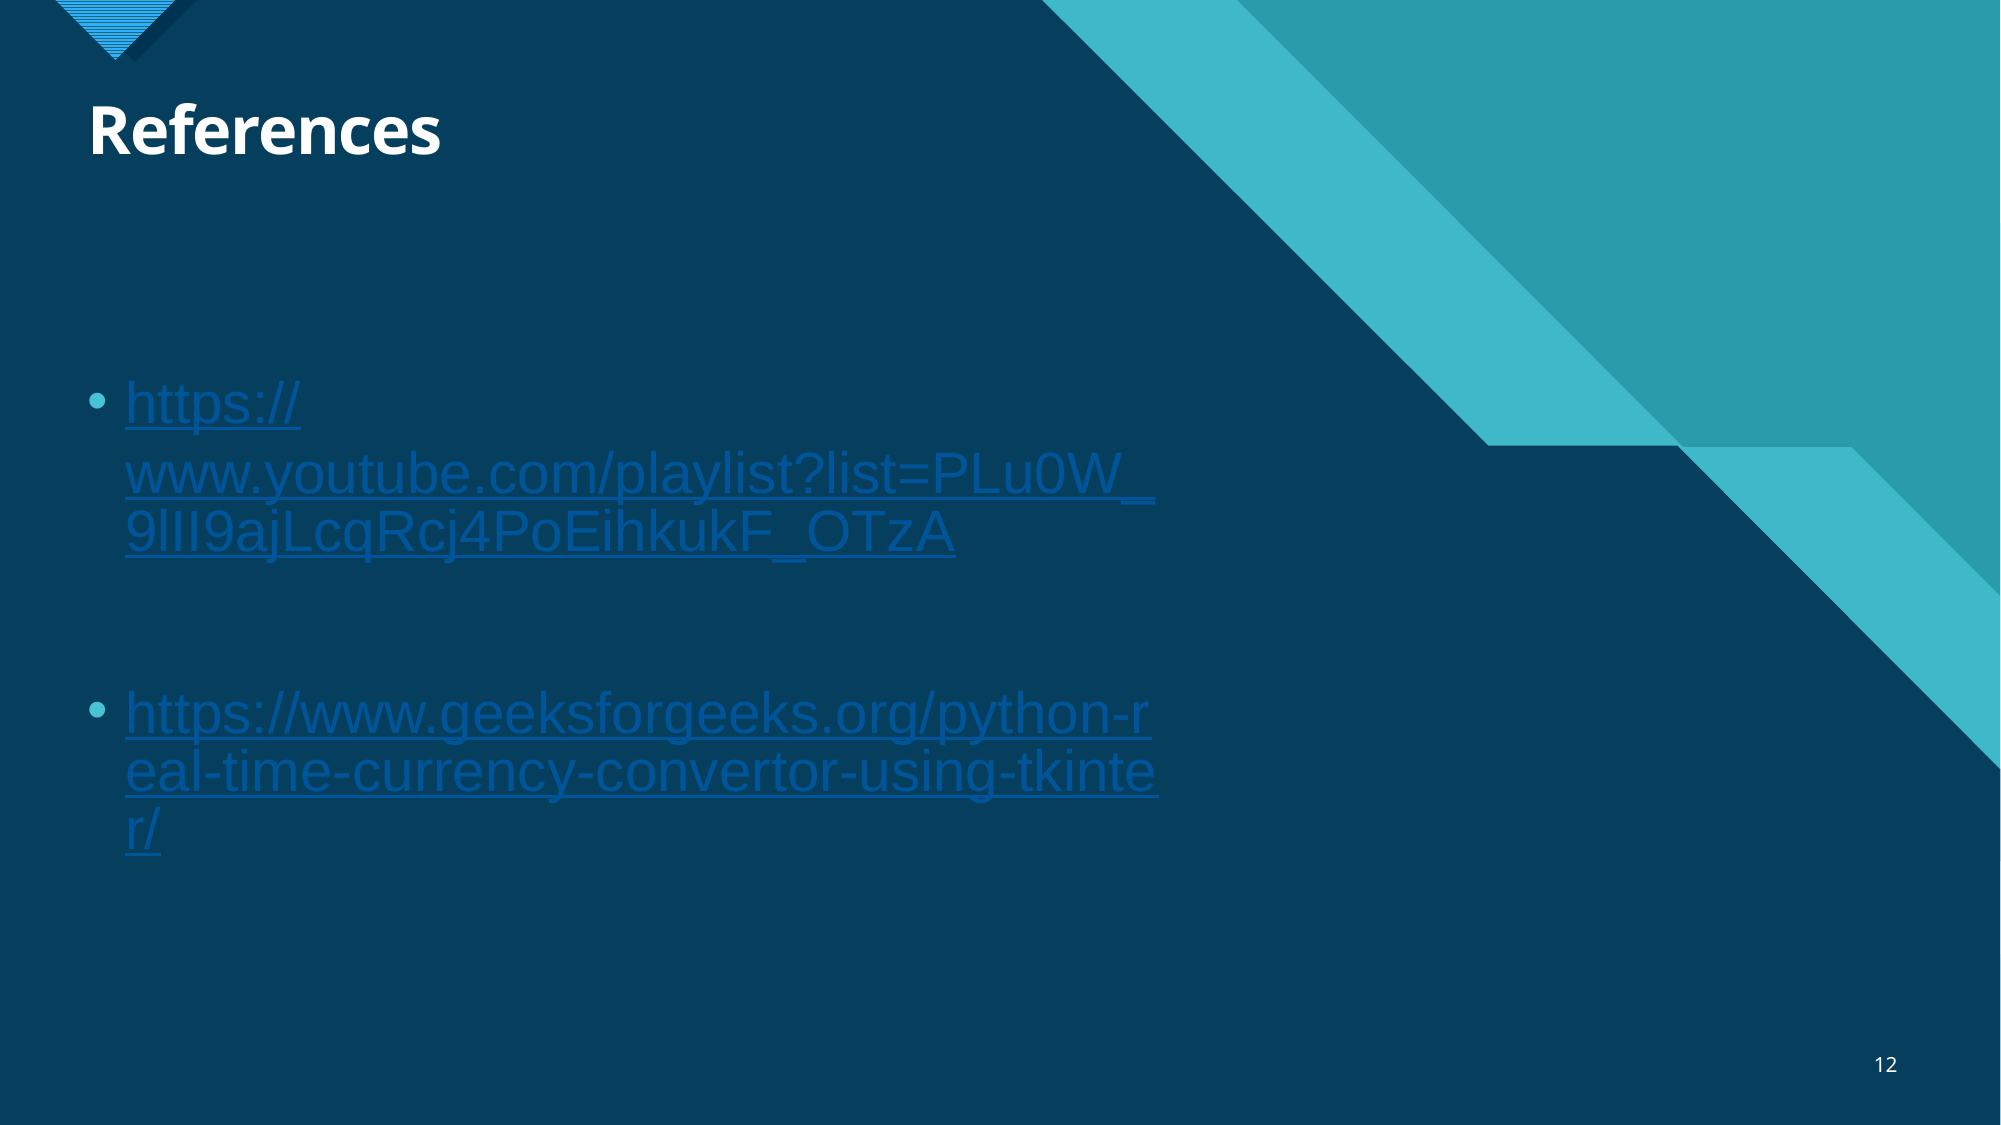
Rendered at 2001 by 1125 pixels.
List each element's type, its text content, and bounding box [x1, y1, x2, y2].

list https://www.youtube.com/playlist?list=PLu0W_9lII9ajLcqRcj4PoEihkukF_OTzA https://www.geeksforgeeks.org/python-real-time-currency-convertor-using-tkinter/ [72, 266, 1175, 939]
slide_number 12 [1845, 1035, 1913, 1096]
title References [72, 89, 1913, 177]
